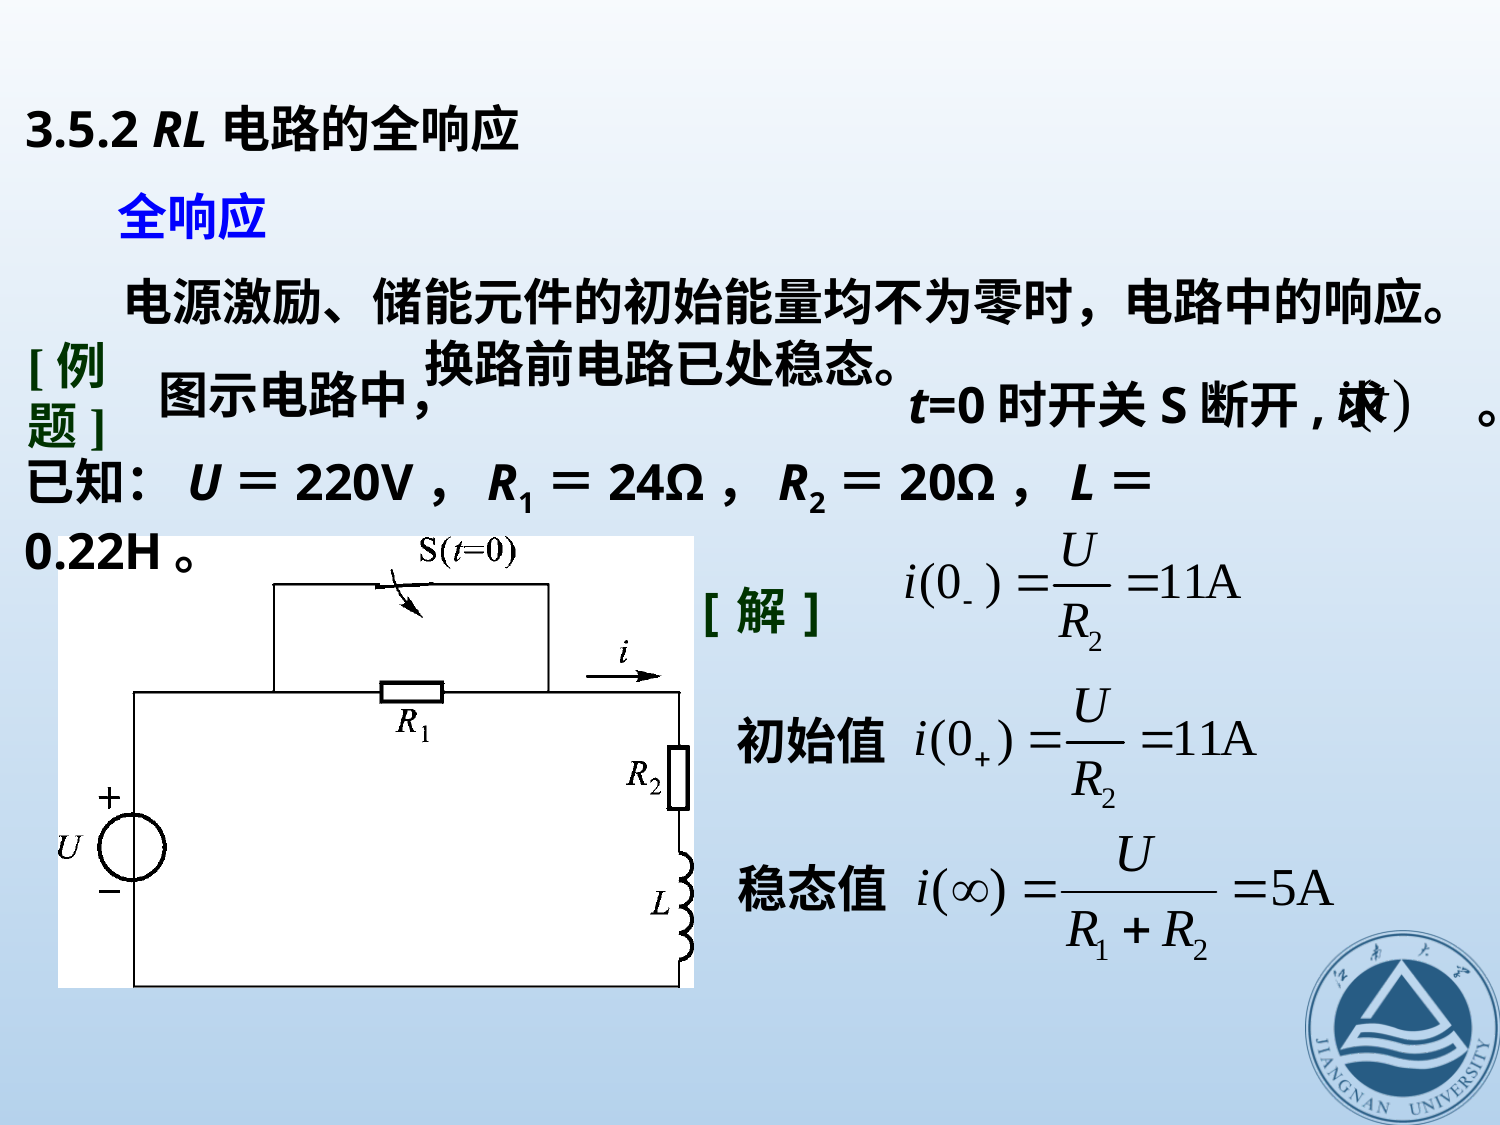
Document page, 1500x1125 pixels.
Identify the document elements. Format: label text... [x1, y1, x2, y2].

text_box [例题] [12, 352, 178, 437]
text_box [896, 517, 1253, 662]
text_box [解] [694, 537, 869, 623]
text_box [893, 341, 1500, 442]
picture [58, 536, 694, 988]
text_box 稳态值 [723, 849, 908, 925]
text_box 3.5.2 RL电路的全响应 [10, 70, 938, 185]
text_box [908, 820, 1345, 972]
text_box 已知：U＝220V，R1＝24Ω，R2＝20Ω，L＝0.22H。 [10, 443, 1262, 587]
picture [1305, 929, 1500, 1125]
text_box 换路前电路已处稳态。 [409, 316, 943, 443]
text_box 电源激励、储能元件的初始能量均不为零时，电路中的响应。 [108, 256, 1500, 338]
text_box 全响应 [87, 177, 309, 253]
text_box 图示电路中， [178, 356, 594, 432]
text_box 初始值 [721, 702, 906, 778]
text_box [906, 673, 1268, 820]
